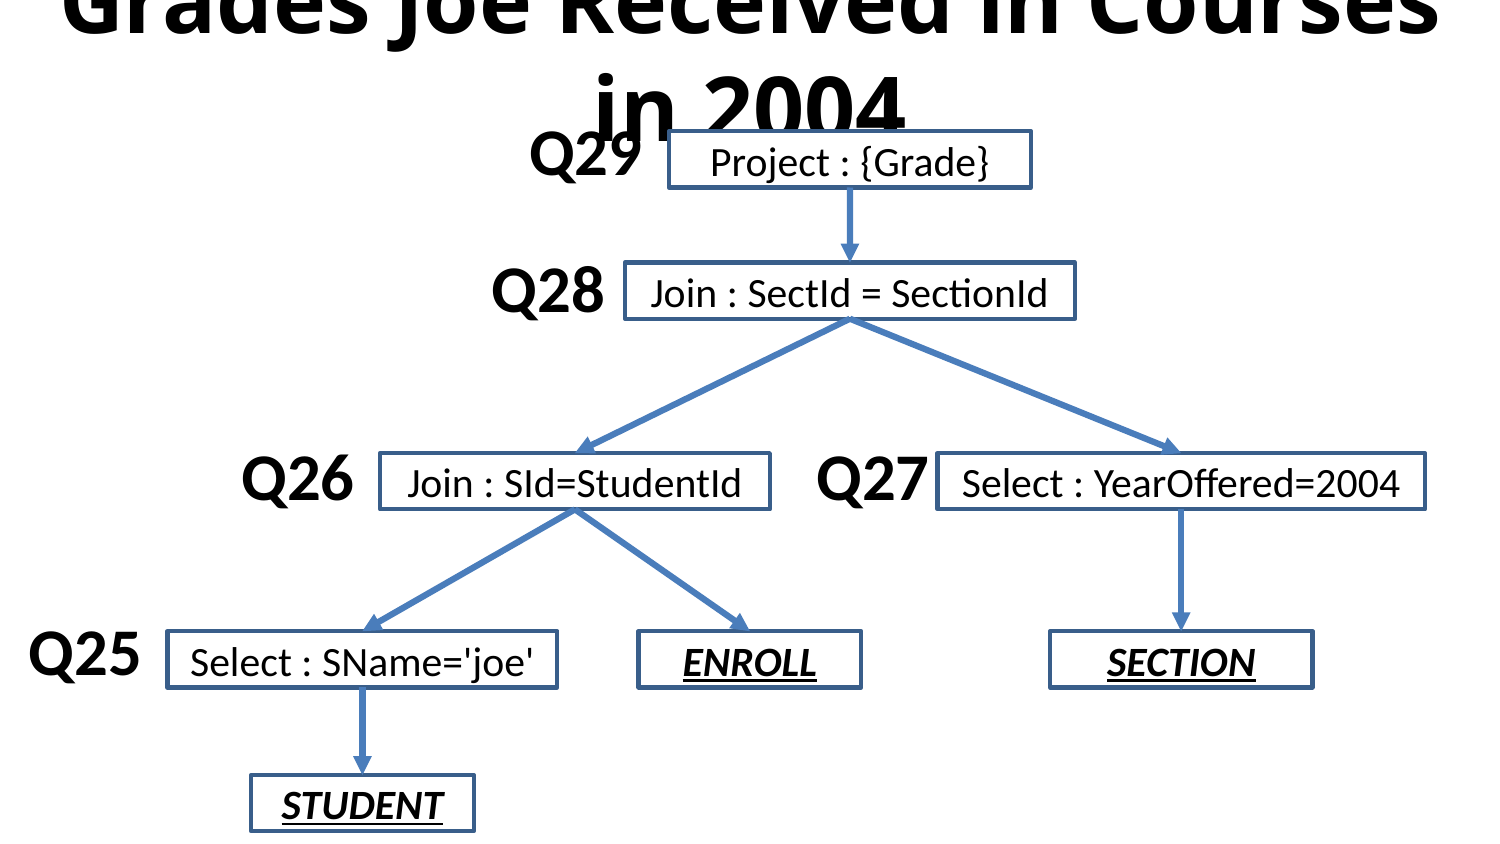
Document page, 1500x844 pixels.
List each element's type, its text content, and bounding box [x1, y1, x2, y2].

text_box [851, 318, 1182, 454]
text_box Q29 [514, 100, 678, 197]
text_box Q26 [226, 425, 391, 522]
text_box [362, 509, 572, 632]
text_box Q27 [801, 462, 965, 522]
text_box Select : YearOffered=2004 [965, 453, 1425, 510]
title Grades Joe Received in Courses in 2004 [0, 0, 1500, 104]
text_box STUDENT [251, 774, 474, 832]
text_box Project : {Grade} [678, 131, 1032, 188]
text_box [574, 318, 851, 454]
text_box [574, 509, 751, 632]
text_box ENROLL [638, 631, 862, 688]
text_box Q25 [14, 600, 178, 697]
text_box Select : SName='joe' [178, 631, 558, 688]
text_box Join : SectId = SectionId [640, 262, 1075, 317]
text_box SECTION [1050, 631, 1313, 688]
text_box Q28 [476, 237, 640, 335]
text_box Join : SId=StudentId [391, 453, 770, 510]
